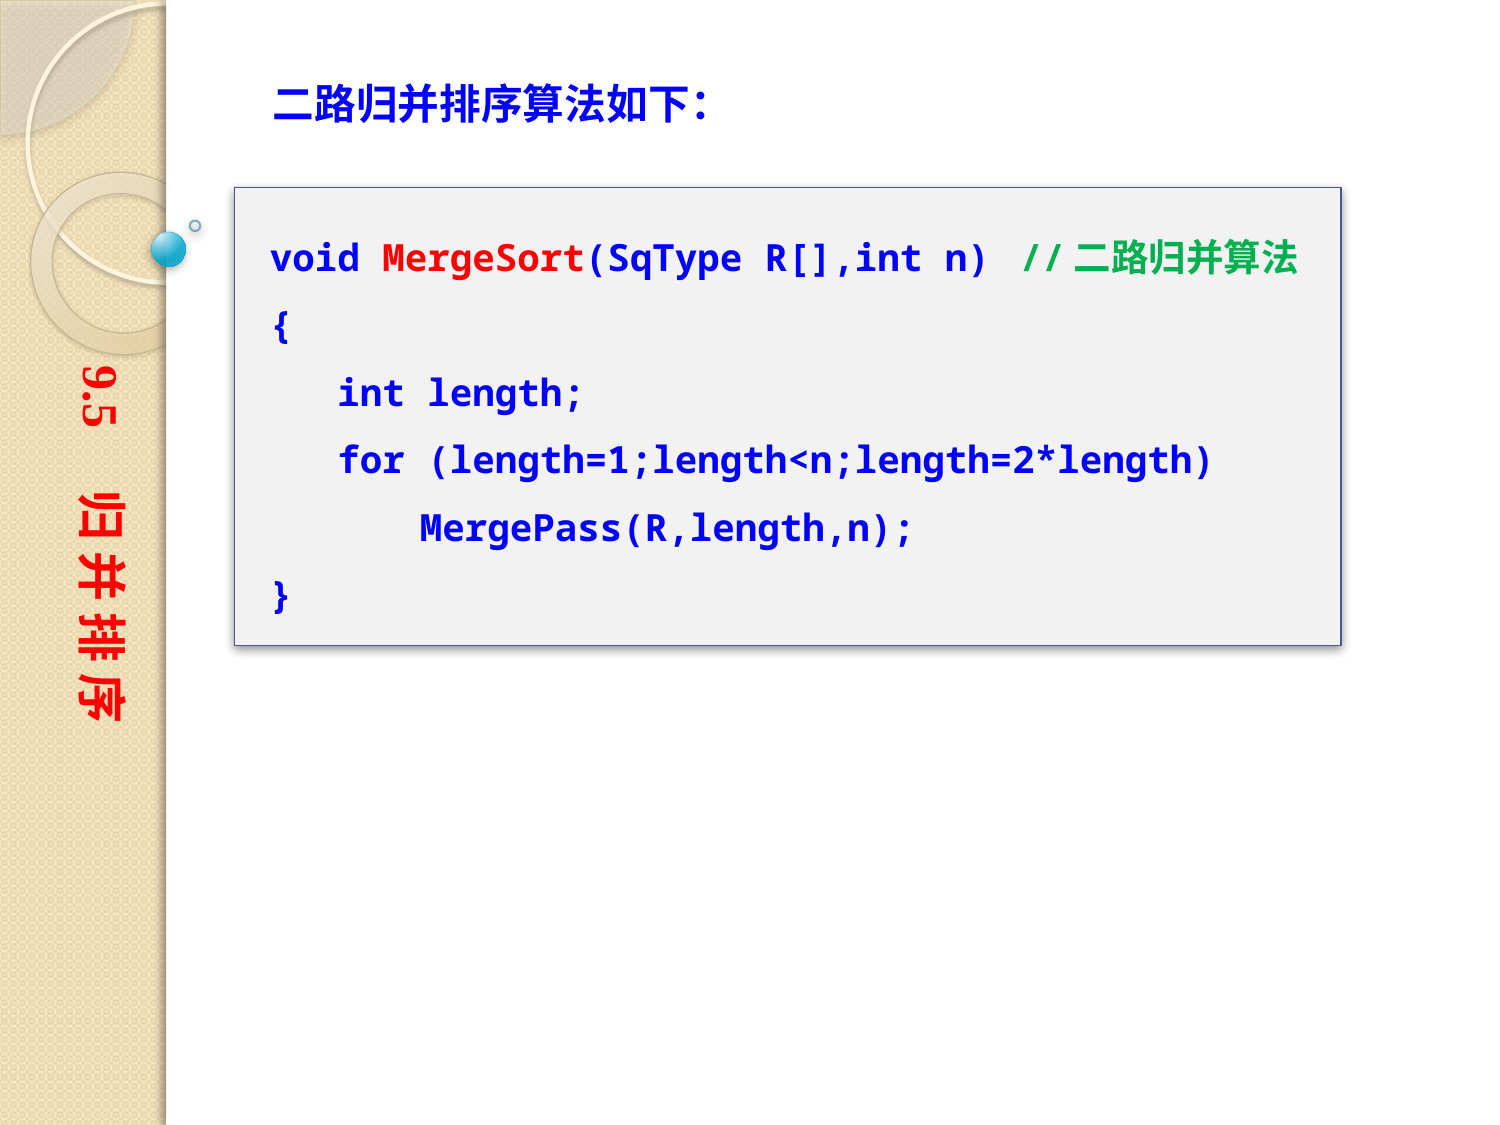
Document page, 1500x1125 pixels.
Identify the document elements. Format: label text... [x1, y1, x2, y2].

text_box 二路归并排序算法如下： [257, 70, 932, 136]
text_box void MergeSort(SqType R[],int n) //二路归并算法 { int length; for (length=1;length<n;length=2*length) MergePass(R,length,n); } [234, 187, 1342, 646]
text_box 9.5 归 并 排 序 [49, 304, 141, 786]
